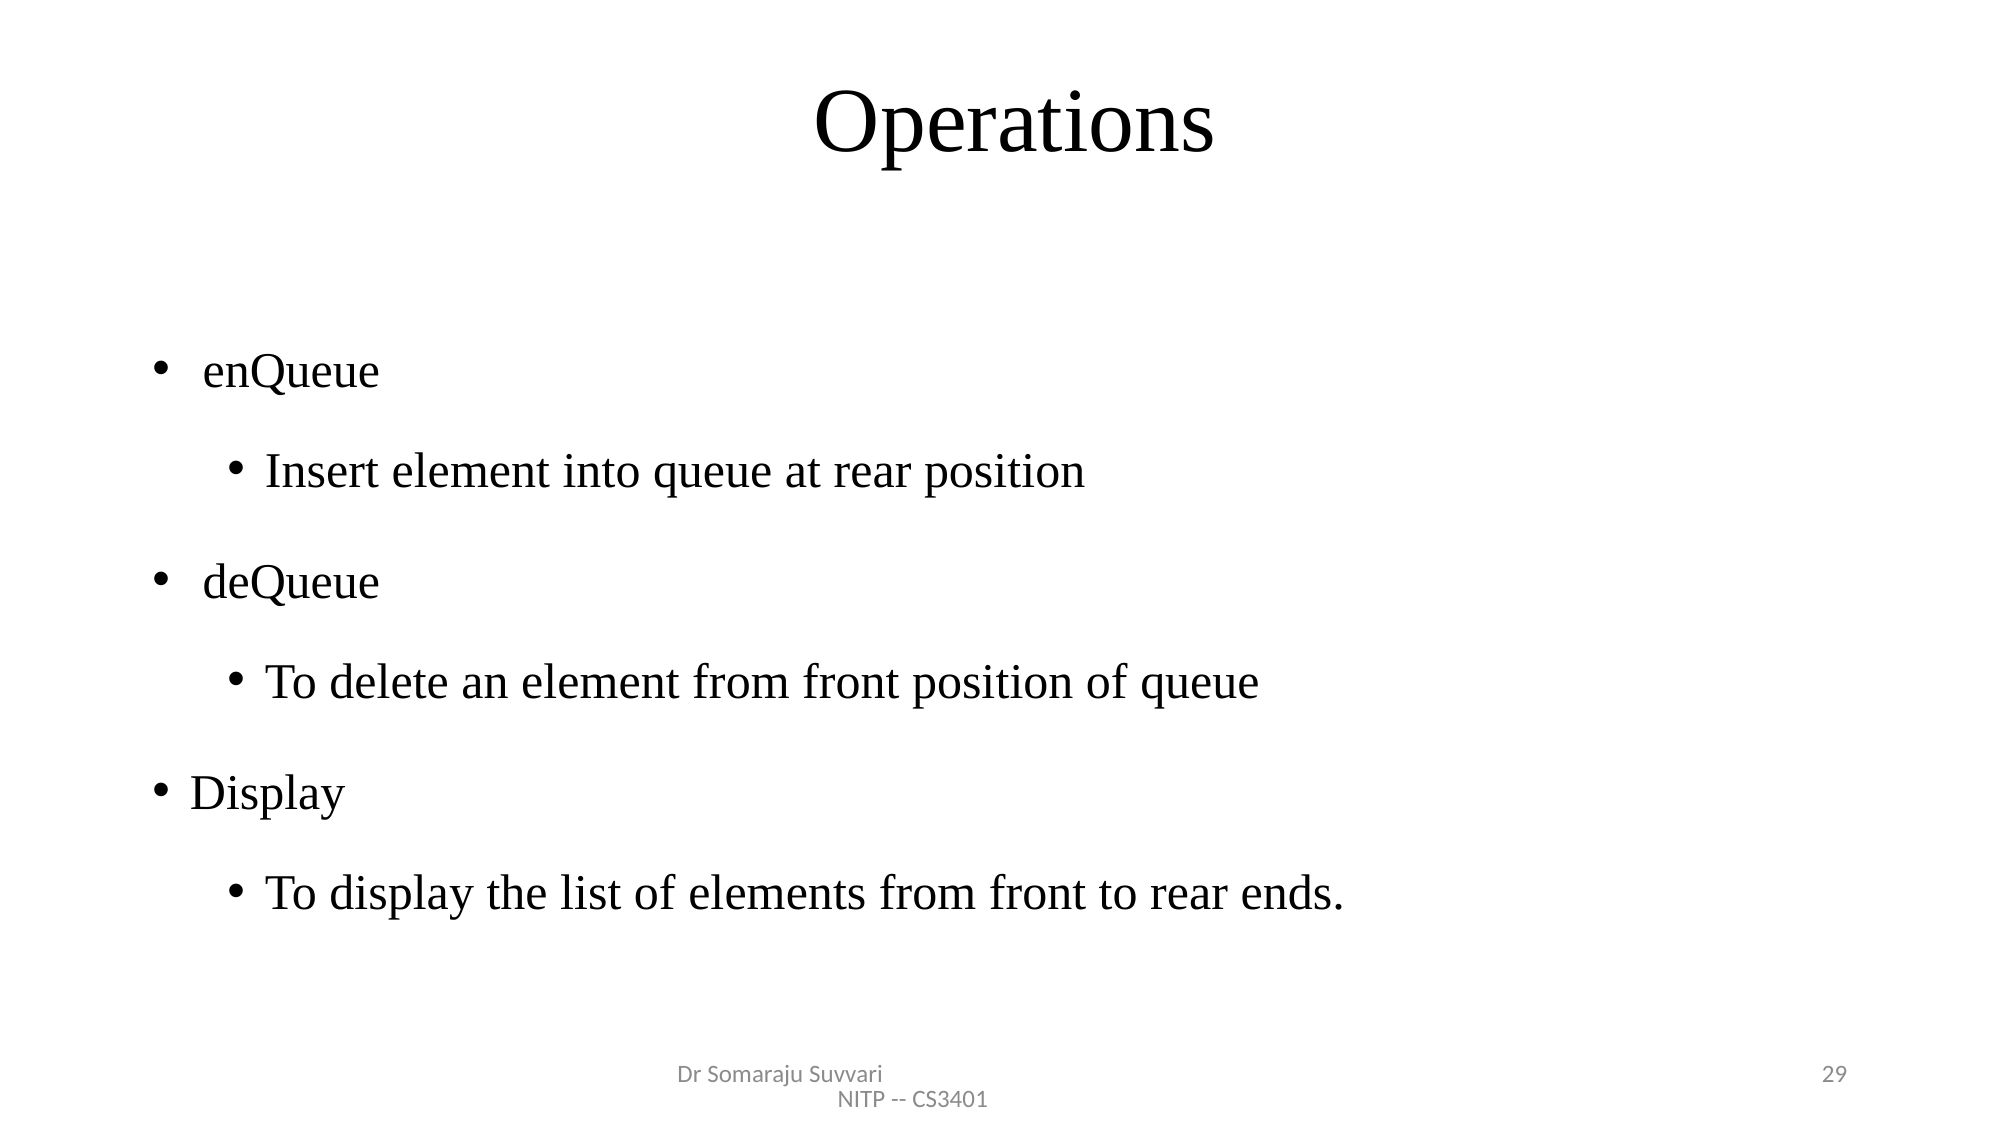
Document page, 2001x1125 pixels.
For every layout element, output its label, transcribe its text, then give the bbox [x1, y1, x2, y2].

footer Dr Somaraju Suvvari NITP -- CS3401 [662, 1042, 1338, 1103]
slide_number 29 [1412, 1042, 1863, 1103]
title Operations [168, 59, 1863, 184]
list enQueue Insert element into queue at rear position deQueue To delete an element from front position of queue Display To display the list of elements from front to rear ends. [137, 299, 1863, 1014]
